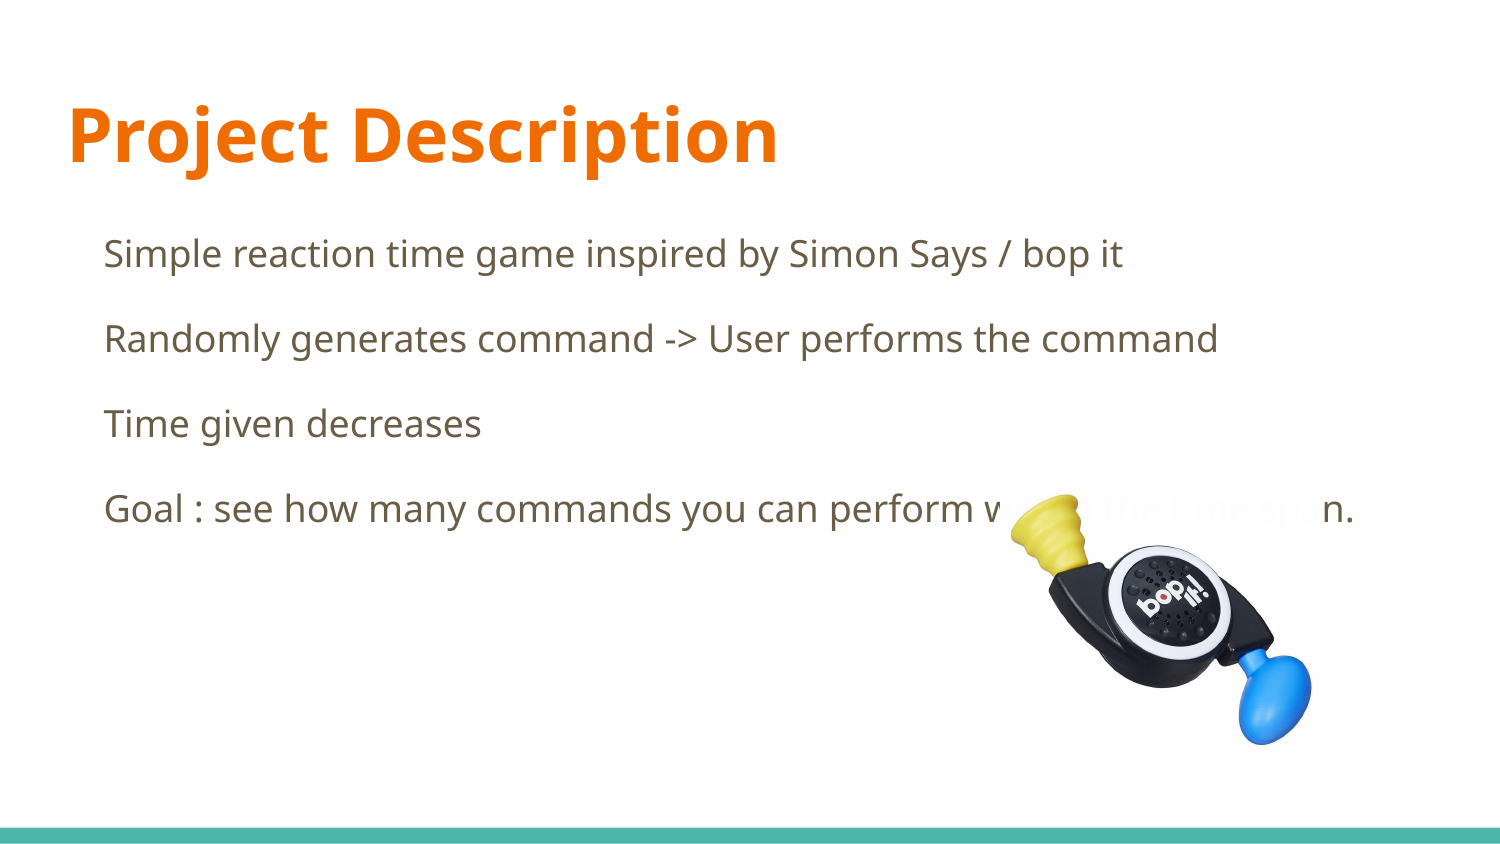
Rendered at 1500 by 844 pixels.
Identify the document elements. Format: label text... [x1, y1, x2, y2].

title Project Description [51, 72, 1449, 189]
picture [1000, 462, 1322, 785]
list Simple reaction time game inspired by Simon Says / bop it Randomly generates command -> User performs the command Time given decreases Goal : see how many commands you can perform within the time span. [51, 207, 1449, 750]
